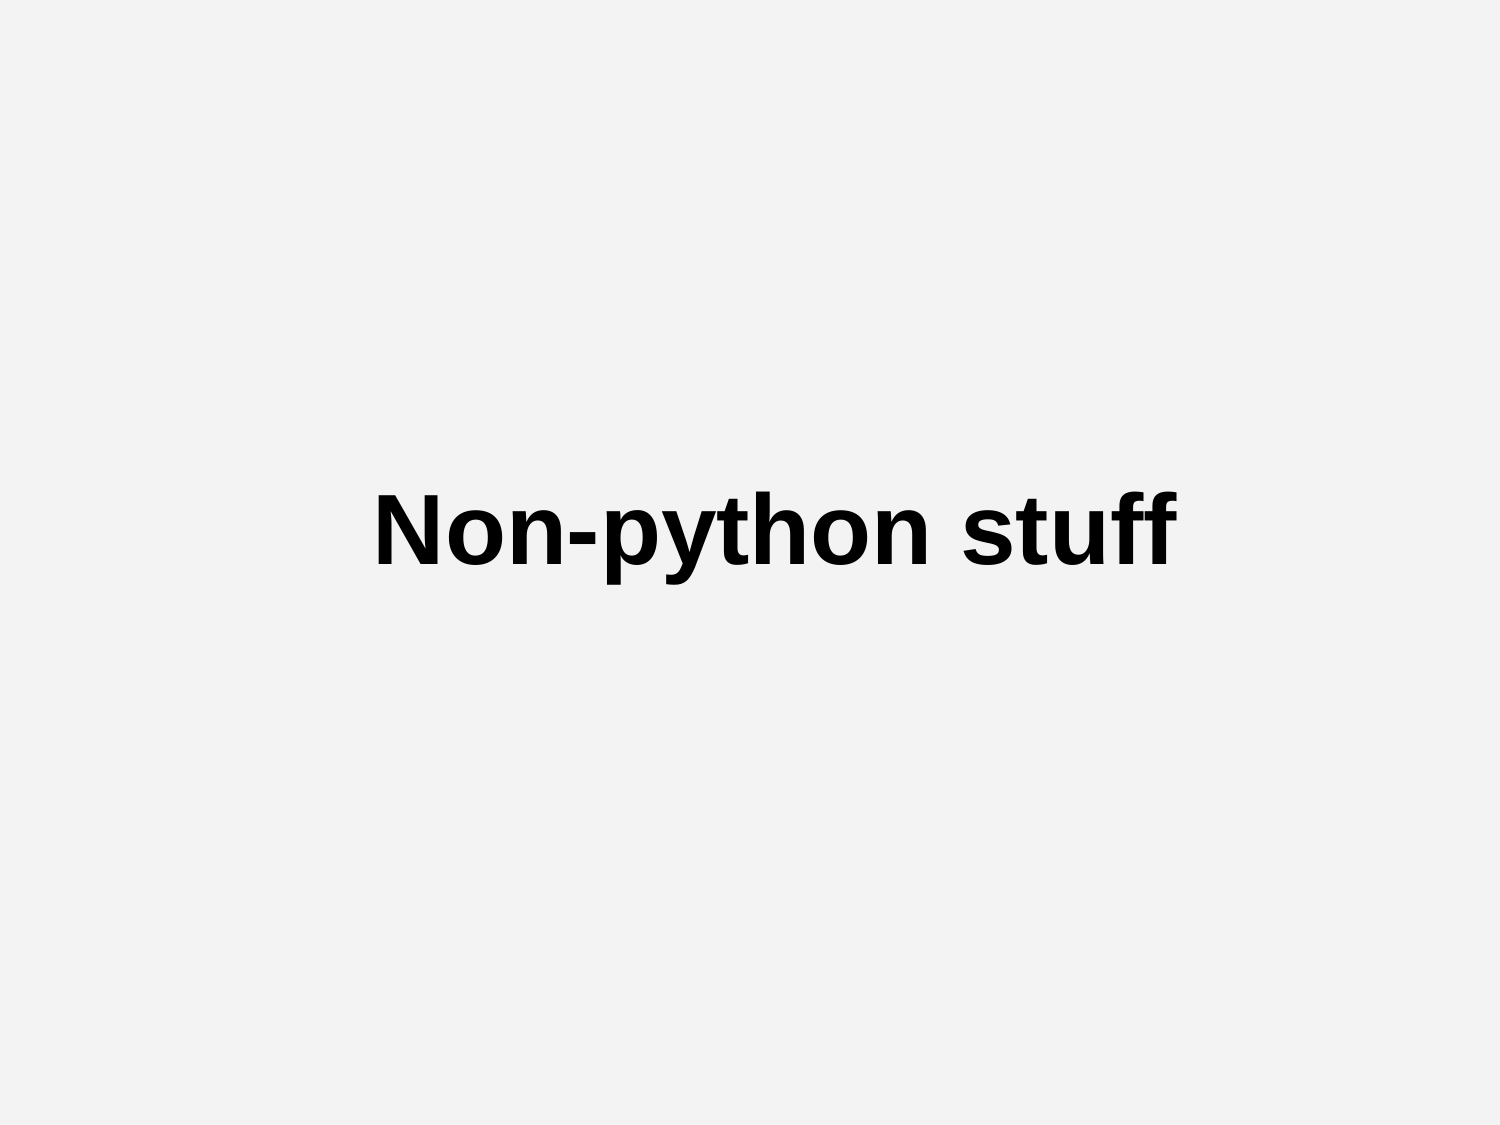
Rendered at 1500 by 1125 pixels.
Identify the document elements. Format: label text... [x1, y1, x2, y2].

title Non-python stuff [112, 382, 1388, 600]
